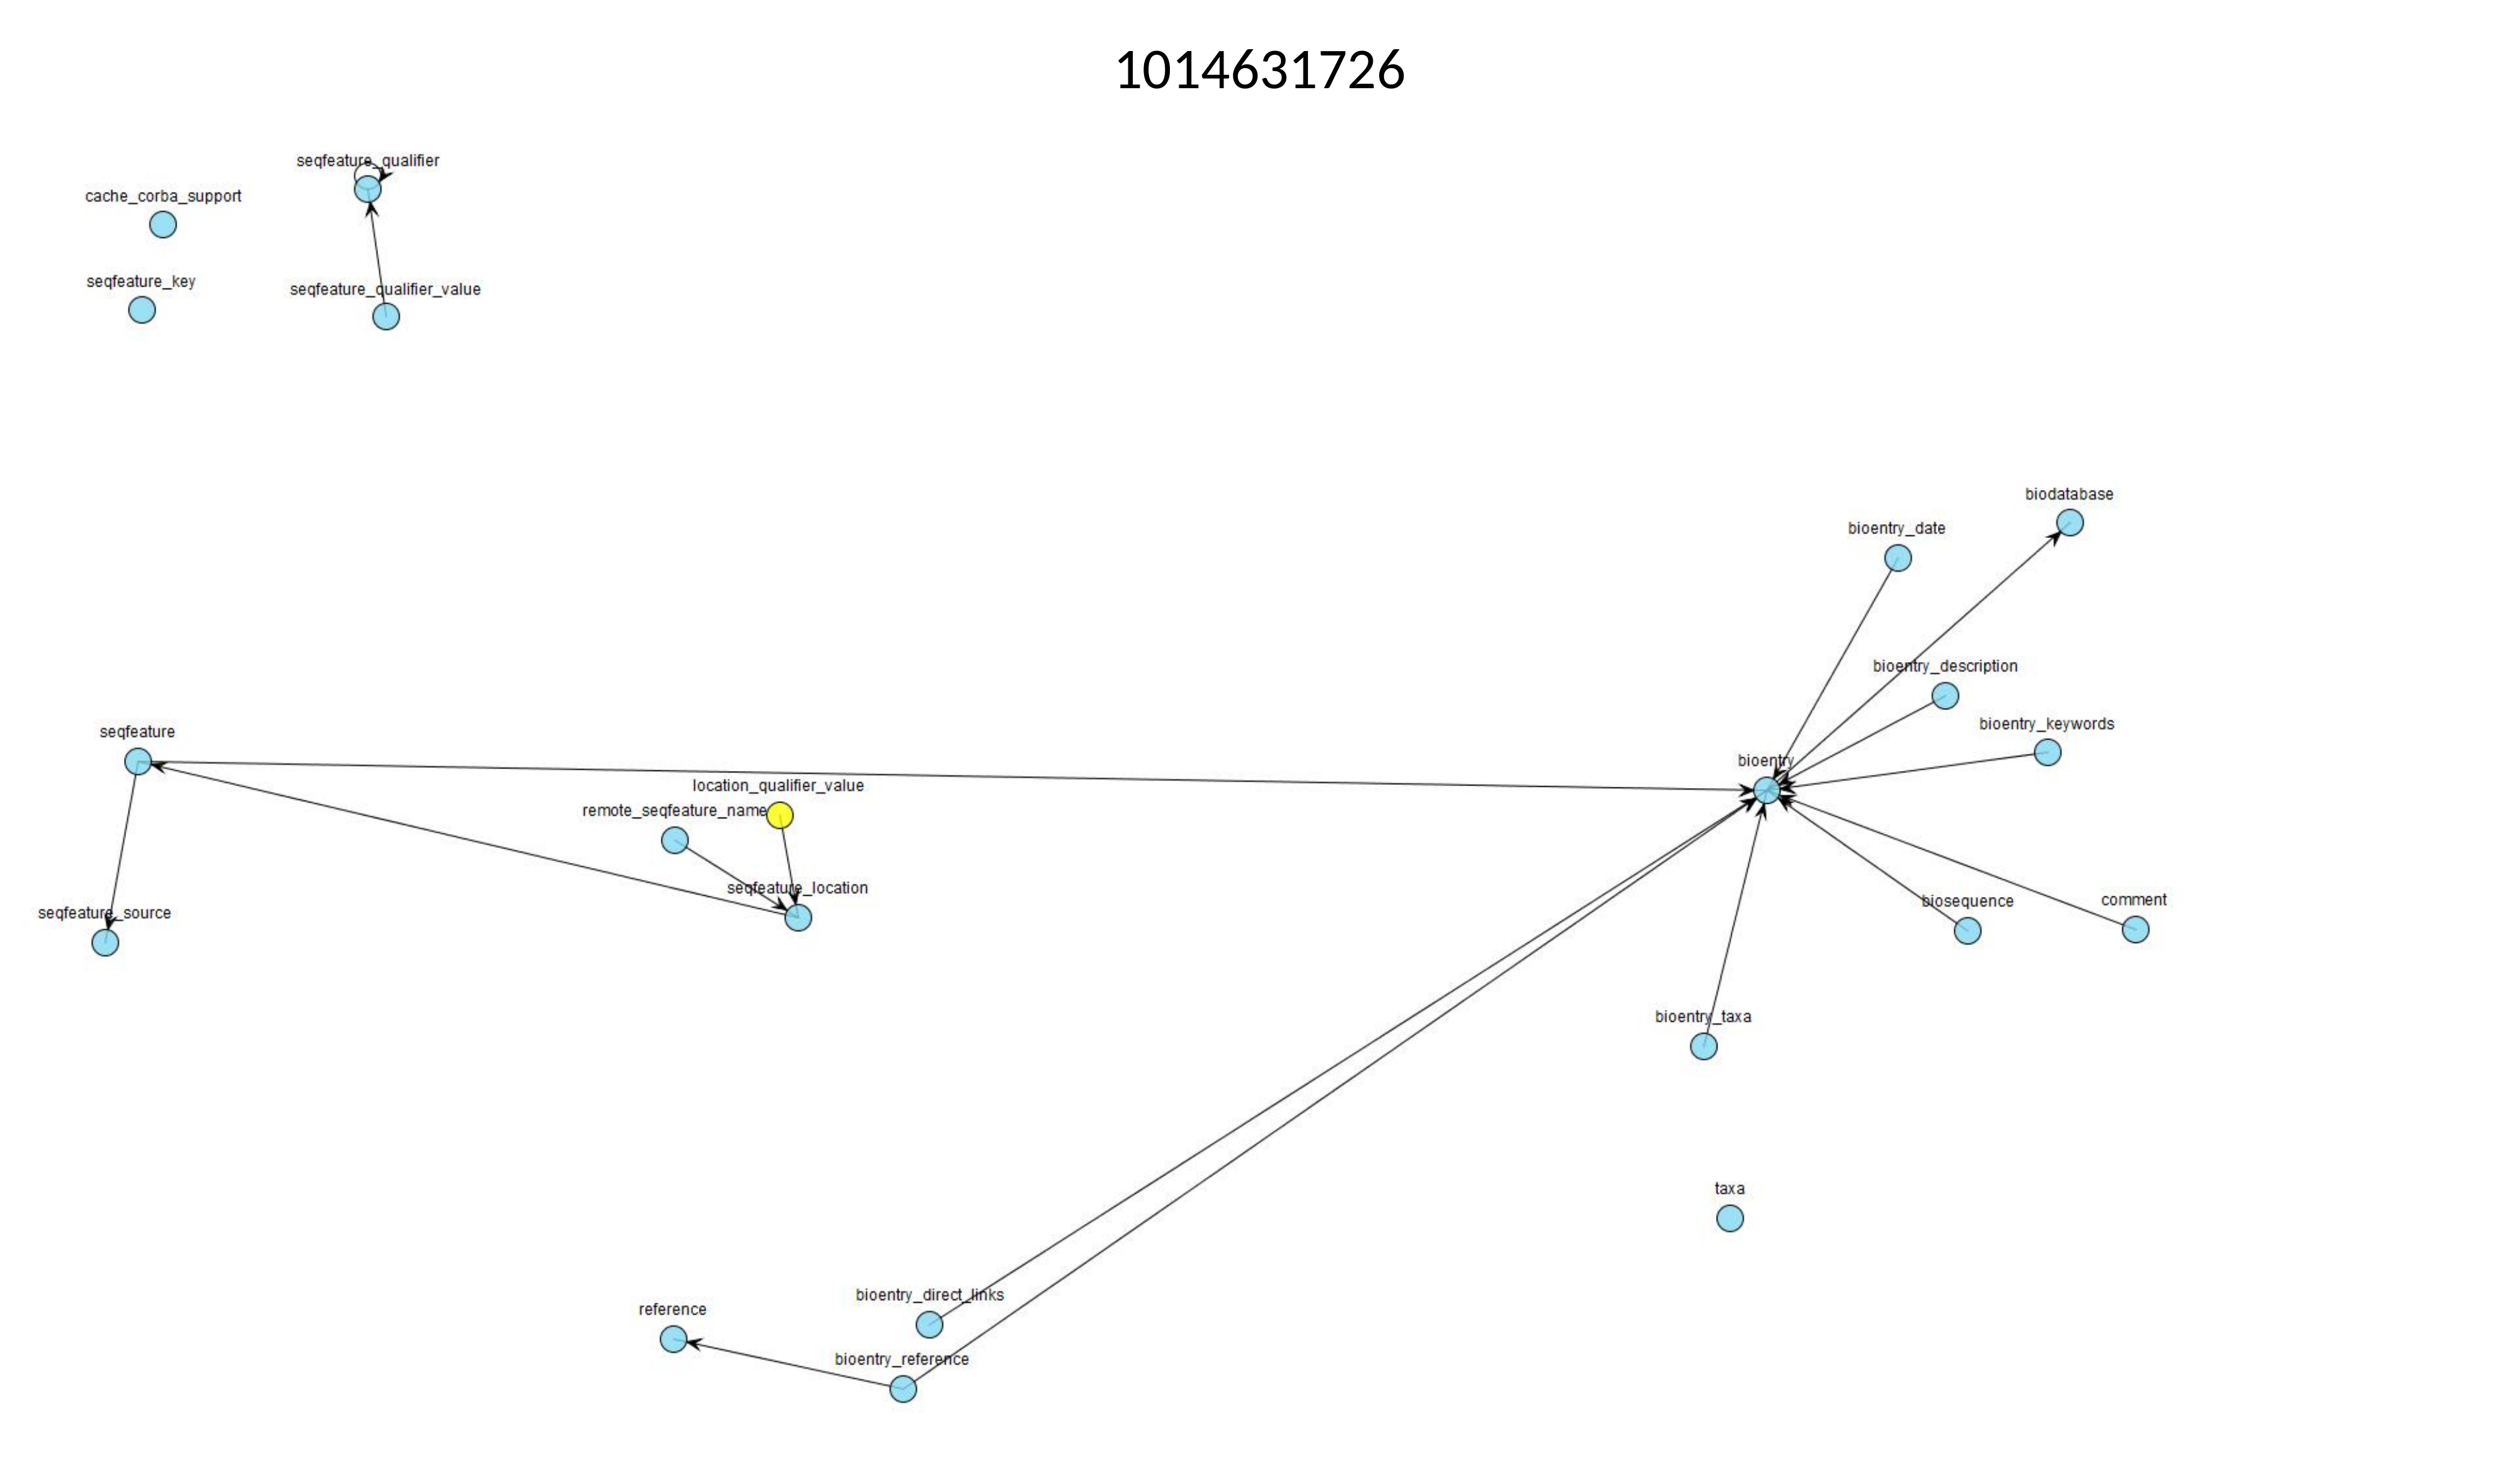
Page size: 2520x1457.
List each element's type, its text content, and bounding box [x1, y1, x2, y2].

title 1014631726 [0, 0, 2520, 131]
picture [0, 131, 2520, 1457]
